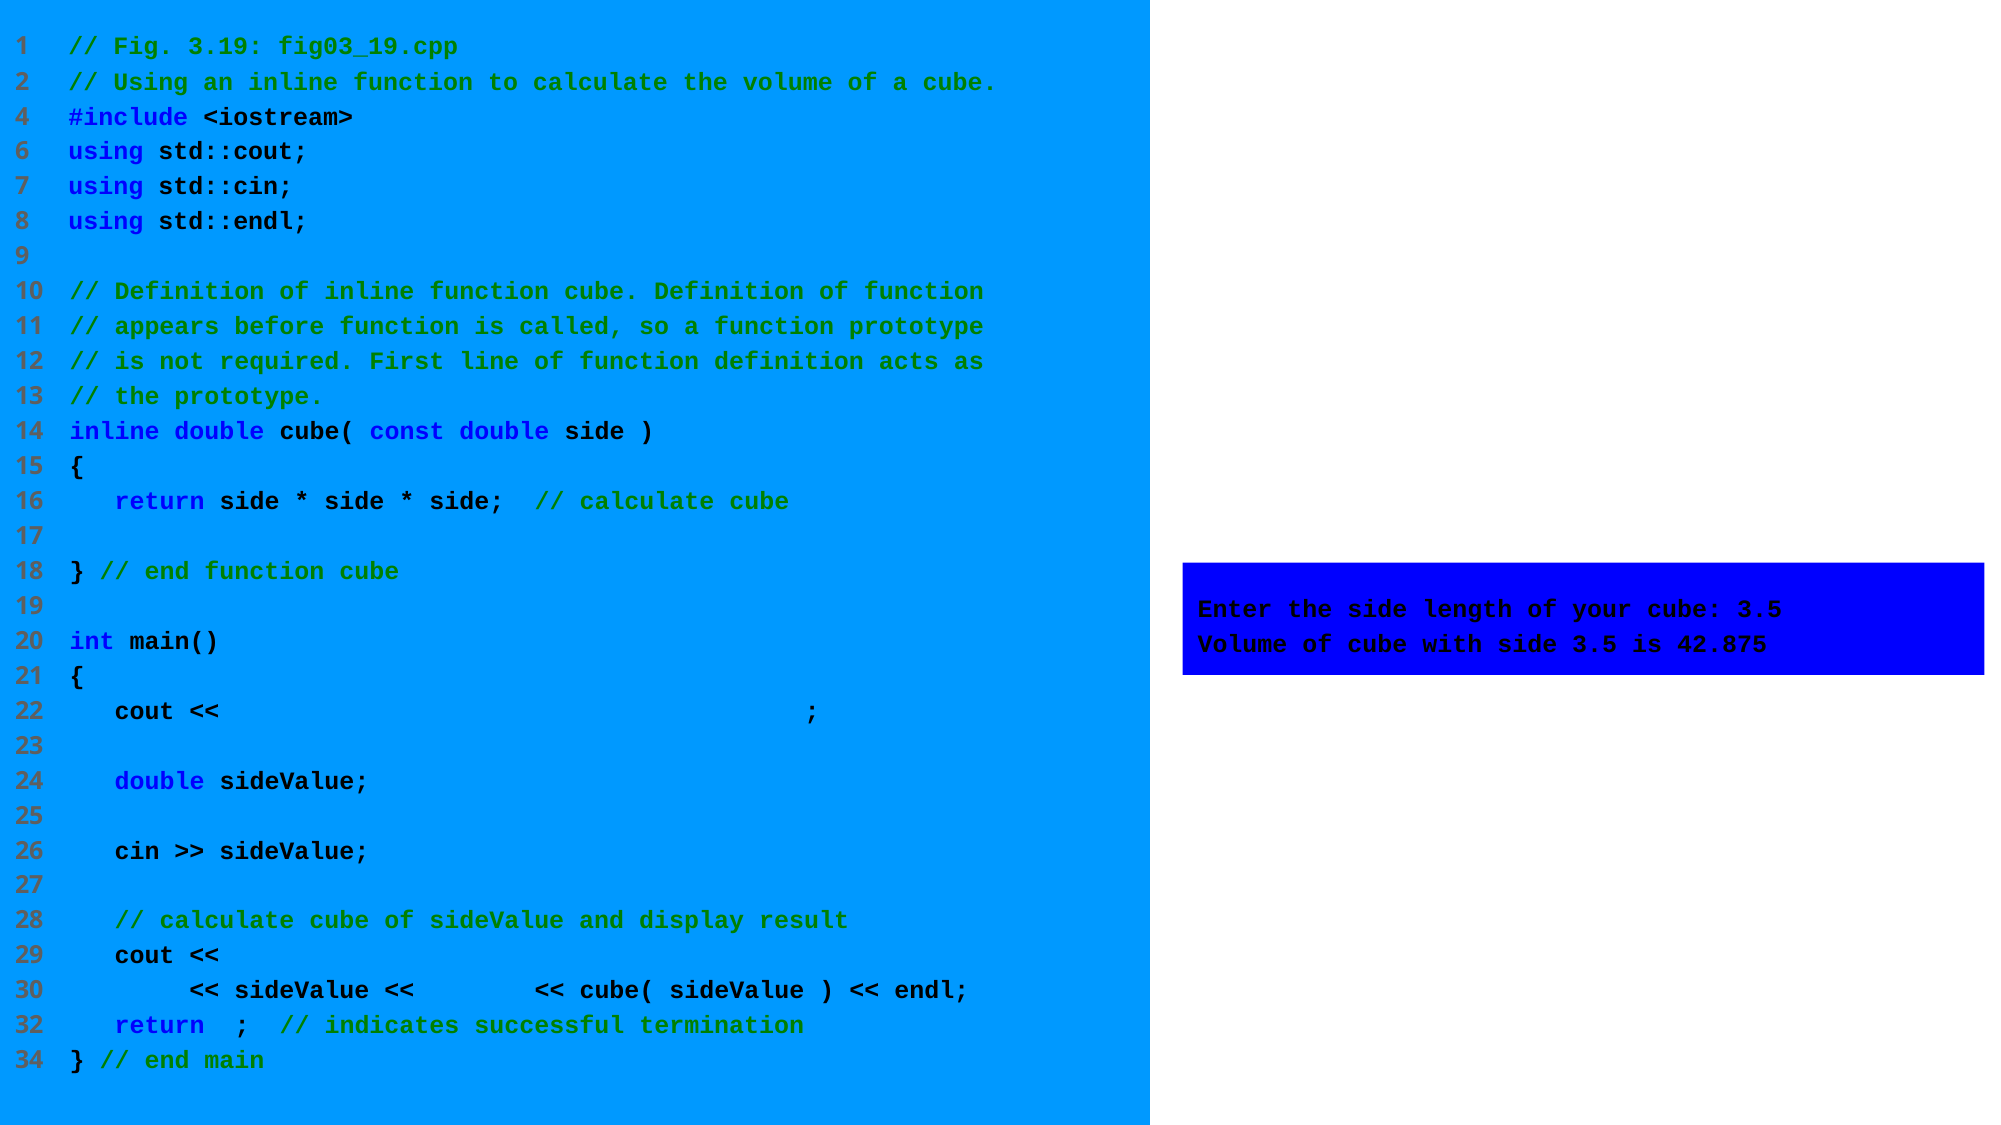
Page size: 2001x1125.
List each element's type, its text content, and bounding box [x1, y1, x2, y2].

subtitle 1 // Fig. 3.19: fig03_19.cpp 2 // Using an inline function to calculate the volume of a cube. 4 #include <iostream> 6 using std::cout; 7 using std::cin; 8 using std::endl; 9 10 // Definition of inline function cube. Definition of function 11 // appears before function is called, so a function prototype 12 // is not required. First line of function definition acts as 13 // the prototype. 14 inline double cube( const double side ) 15 { 16 return side * side * side; // calculate cube 17 18 } // end function cube 19 20 int main() 21 { 22 cout << "Enter the side length of your cube: "; 23 24 double sideValue; 25 26 cin >> sideValue; 27 28 // calculate cube of sideValue and display result 29 cout << "Volume of cube with side " 30 << sideValue << " is " << cube( sideValue ) << endl; 32 return 0; // indicates successful termination 34 } // end main [0, 0, 1150, 1125]
text_box Enter the side length of your cube: 3.5 Volume of cube with side 3.5 is 42.875 [1182, 562, 1985, 675]
